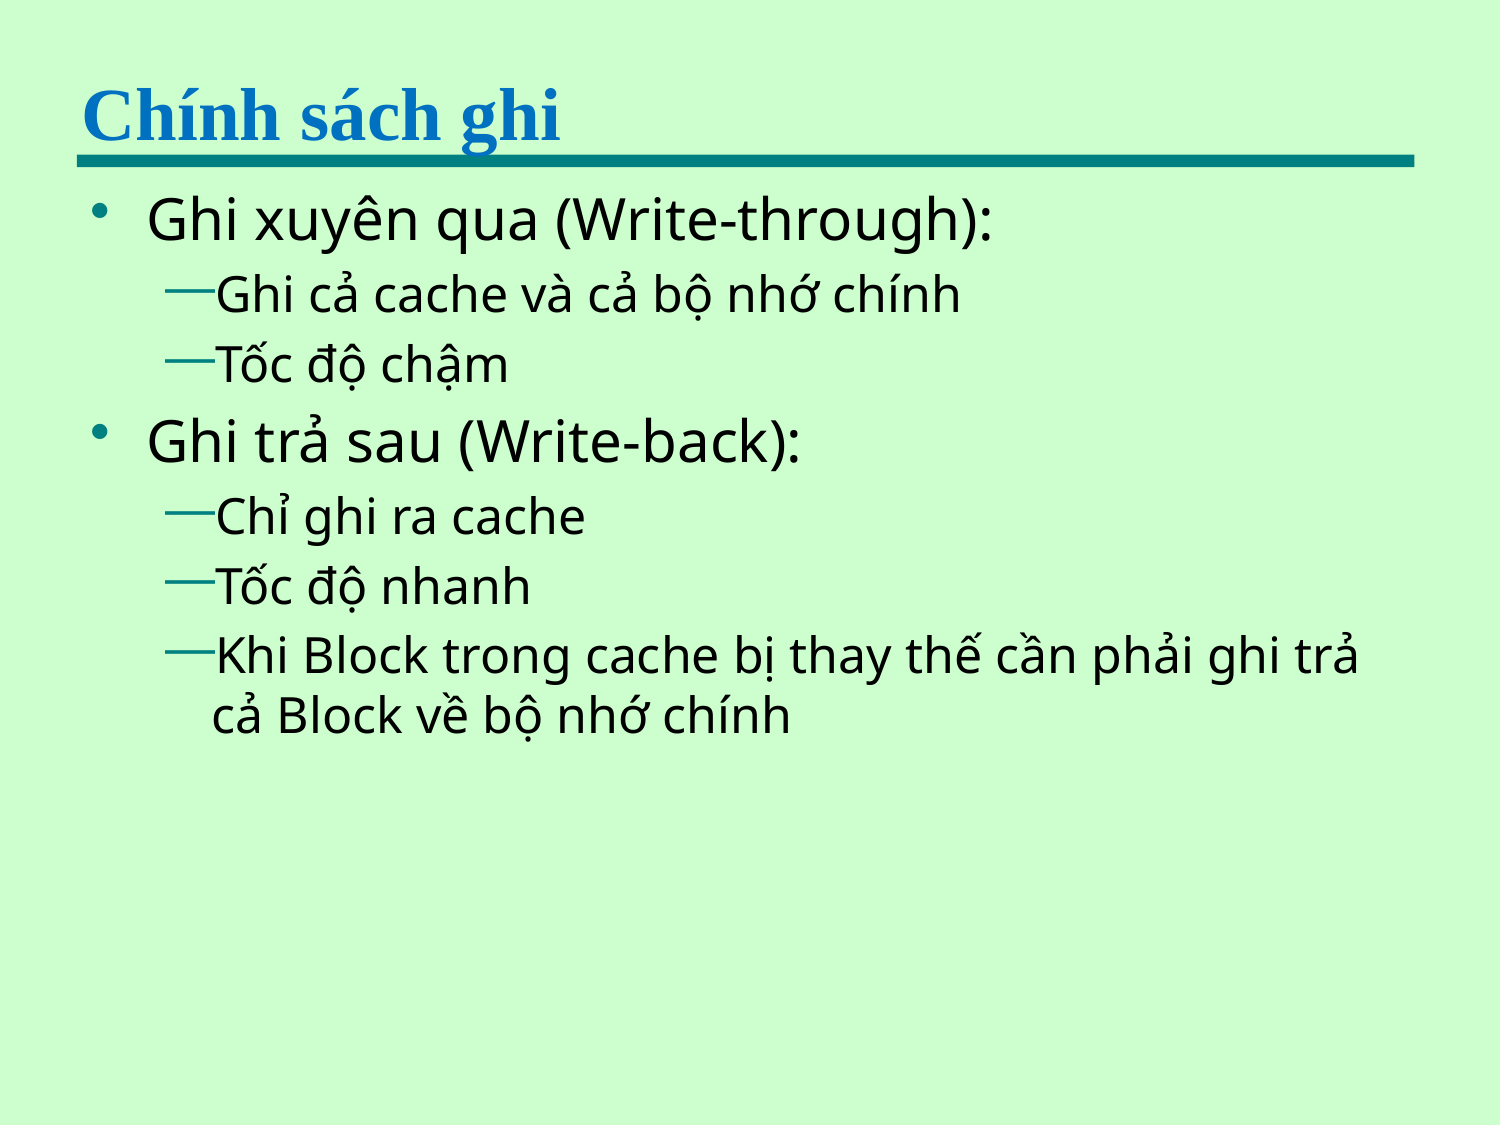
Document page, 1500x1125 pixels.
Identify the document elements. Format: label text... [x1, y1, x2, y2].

list Ghi xuyên qua (Write-through): Ghi cả cache và cả bộ nhớ chính Tốc độ chậm Ghi trả sau (Write-back): Chỉ ghi ra cache Tốc độ nhanh Khi Block trong cache bị thay thế cần phải ghi trả cả Block về bộ nhớ chính [75, 174, 1417, 1100]
title Chính sách ghi [66, 24, 1413, 163]
